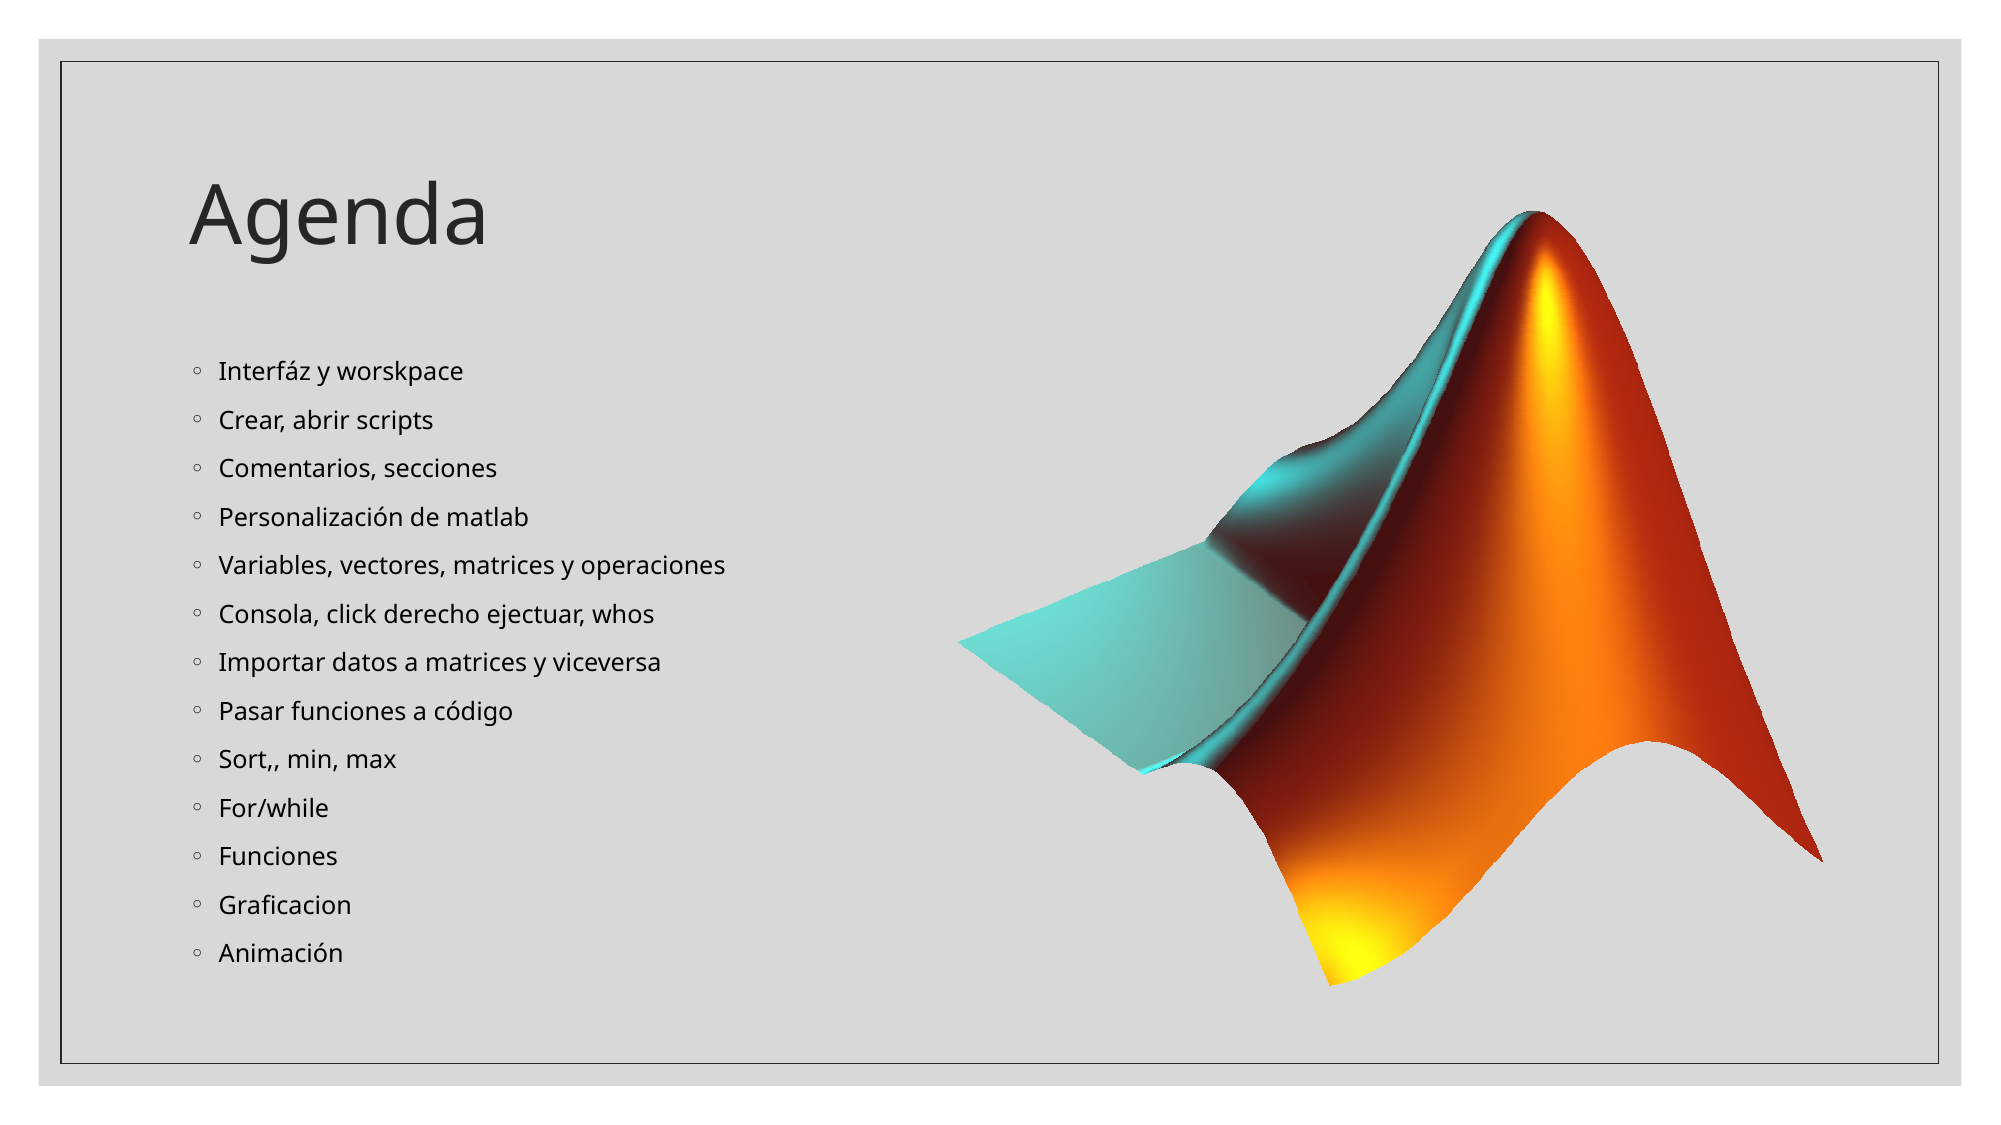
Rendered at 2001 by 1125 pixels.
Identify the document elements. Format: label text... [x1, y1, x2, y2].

list Interfáz y worskpace Crear, abrir scripts Comentarios, secciones Personalización de matlab Variables, vectores, matrices y operaciones Consola, click derecho ejectuar, whos Importar datos a matrices y viceversa Pasar funciones a código Sort,, min, max For/while Funciones Graficacion Animación [174, 345, 951, 977]
title Agenda [174, 105, 1825, 331]
picture [956, 206, 1825, 987]
